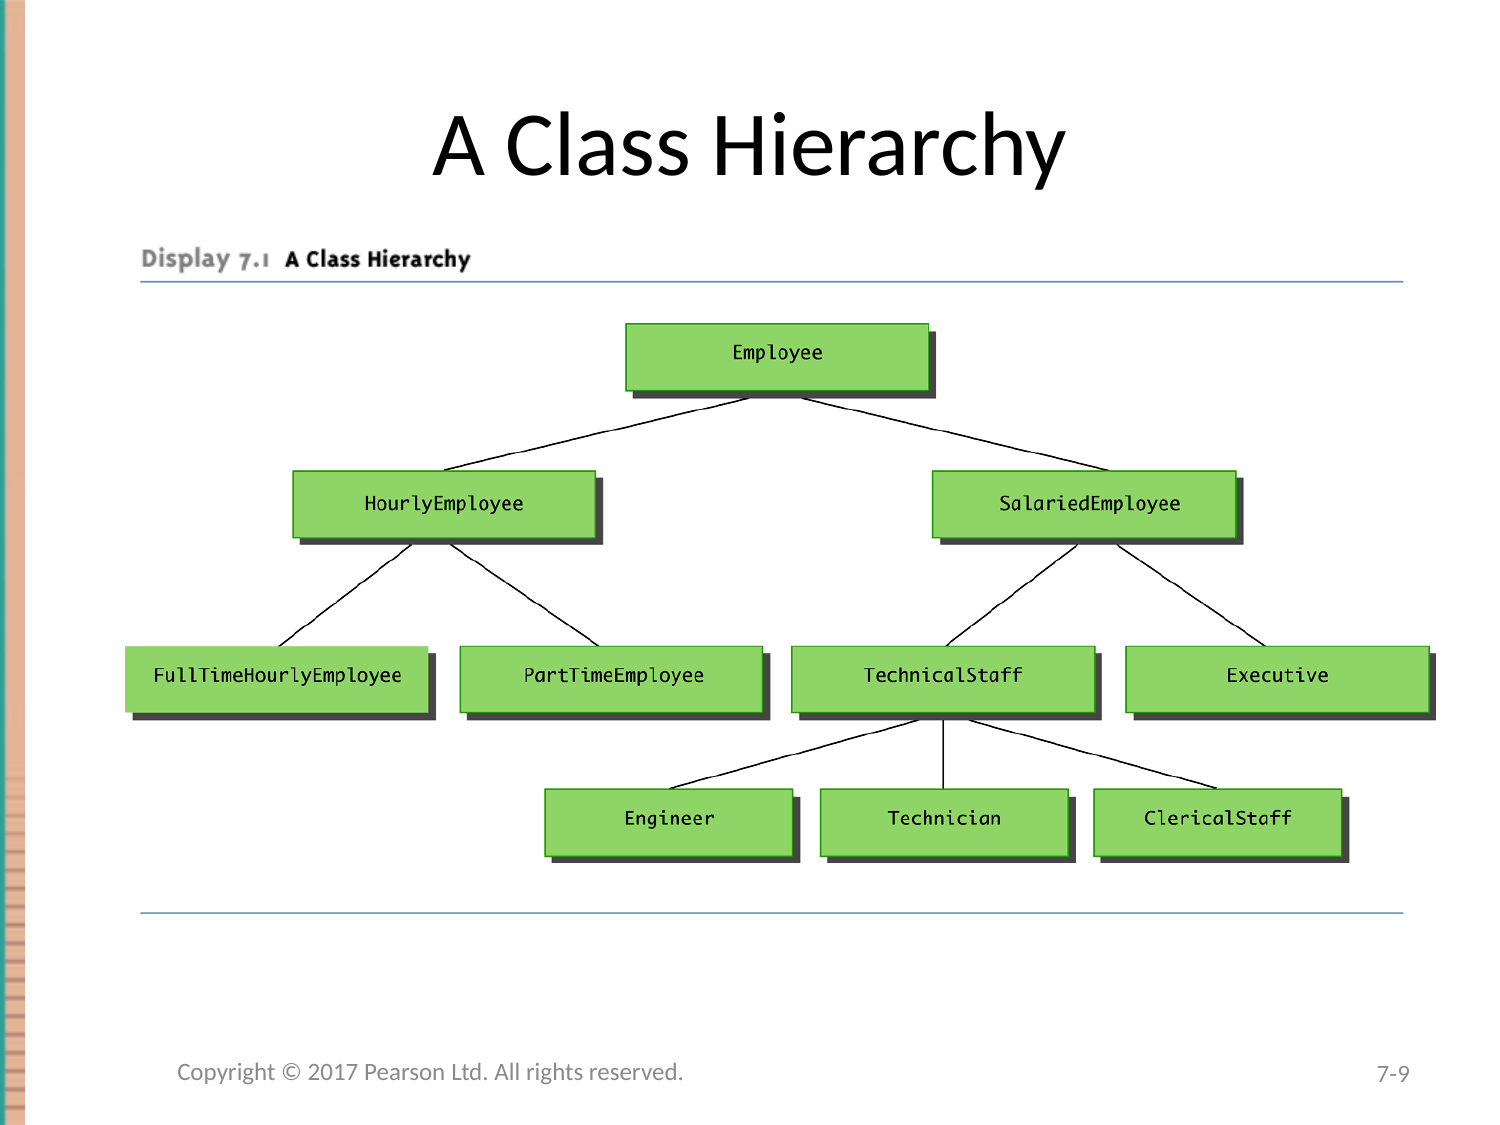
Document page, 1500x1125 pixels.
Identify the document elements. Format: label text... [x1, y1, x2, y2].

slide_number 7-9 [1074, 1042, 1425, 1103]
footer Copyright © 2017 Pearson Ltd. All rights reserved. [75, 1040, 788, 1100]
title A Class Hierarchy [75, 45, 1425, 233]
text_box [112, 237, 1436, 924]
picture [0, 0, 25, 1125]
